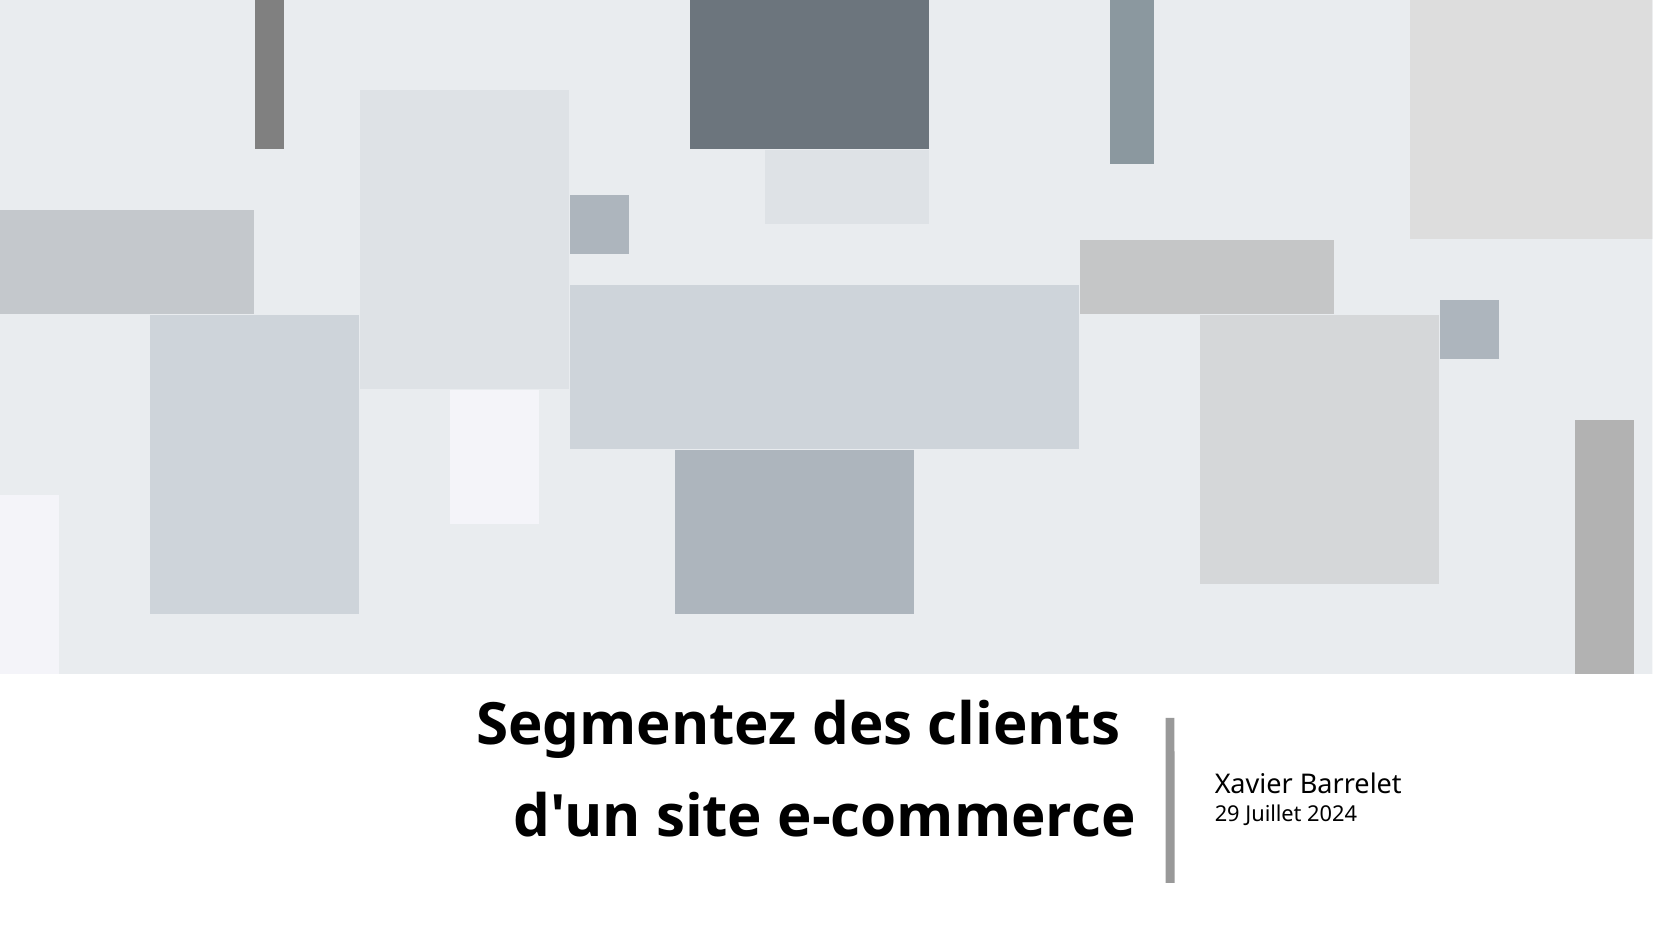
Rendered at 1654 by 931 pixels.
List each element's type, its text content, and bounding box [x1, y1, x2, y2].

text_box Segmentez des clients d'un site e-commerce [134, 679, 1151, 915]
text_box Xavier Barrelet 29 Juillet 2024 [1200, 759, 1589, 840]
